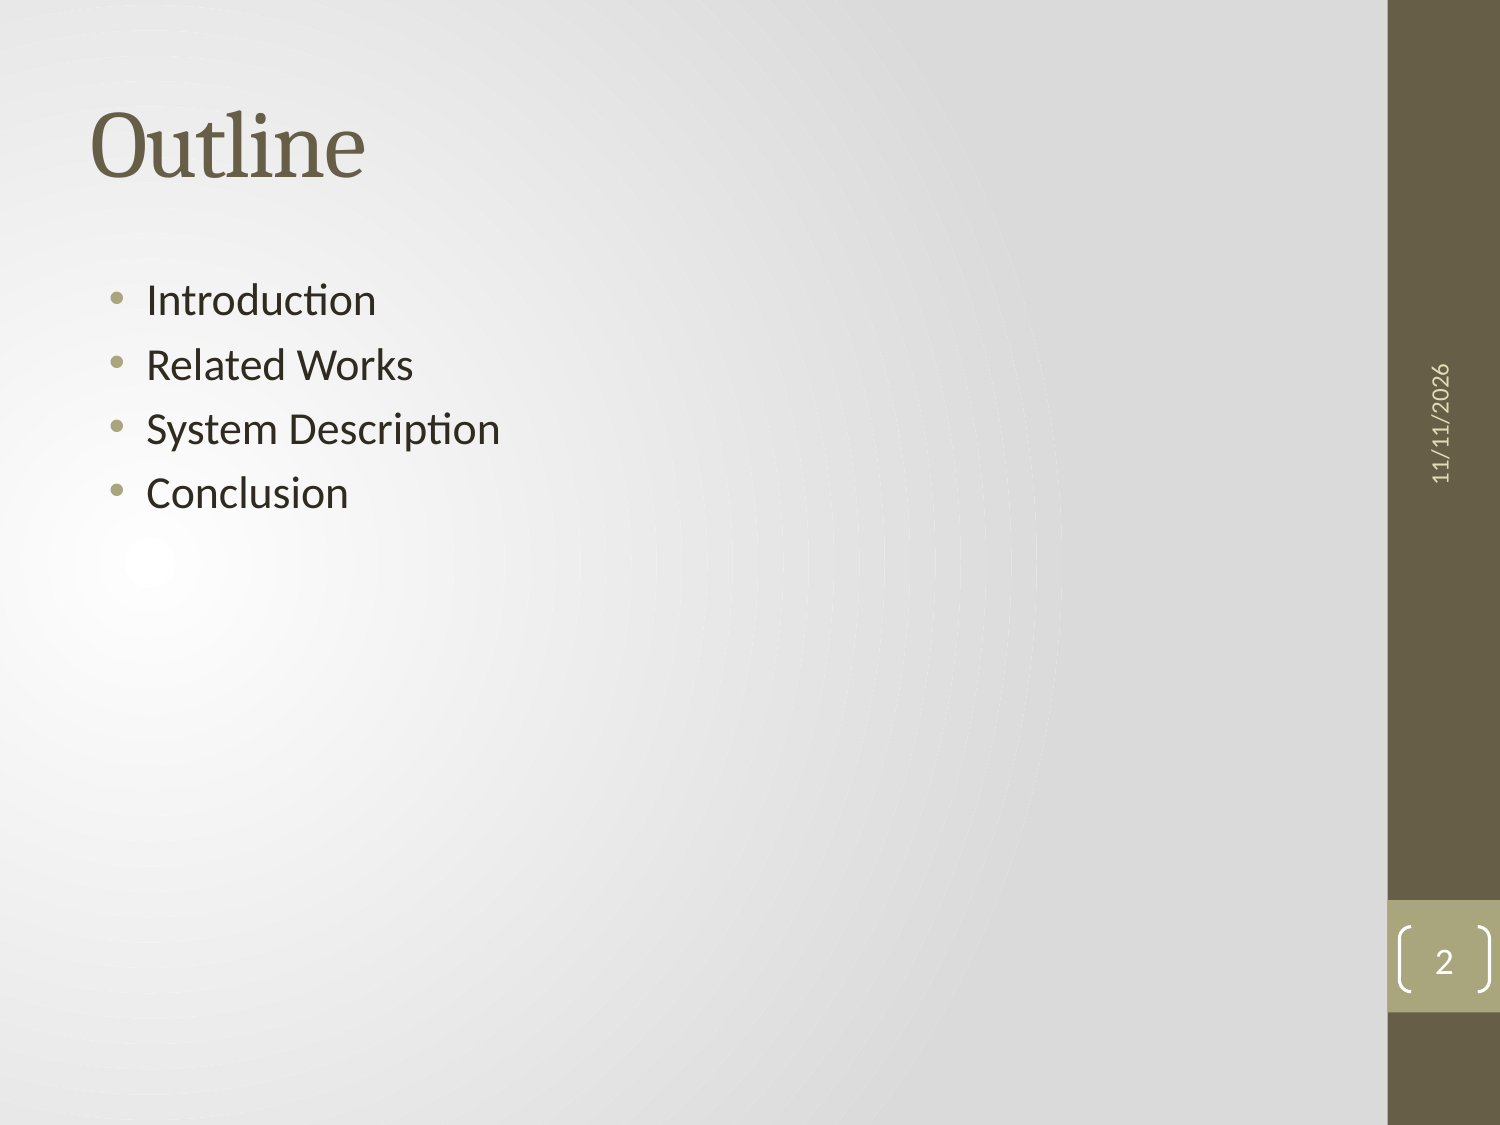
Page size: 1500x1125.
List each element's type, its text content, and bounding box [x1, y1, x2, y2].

list Introduction Related Works System Description Conclusion [75, 262, 1325, 1050]
slide_number 2 [1397, 925, 1492, 994]
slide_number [1408, 100, 1469, 501]
title Outline [75, 45, 1325, 233]
